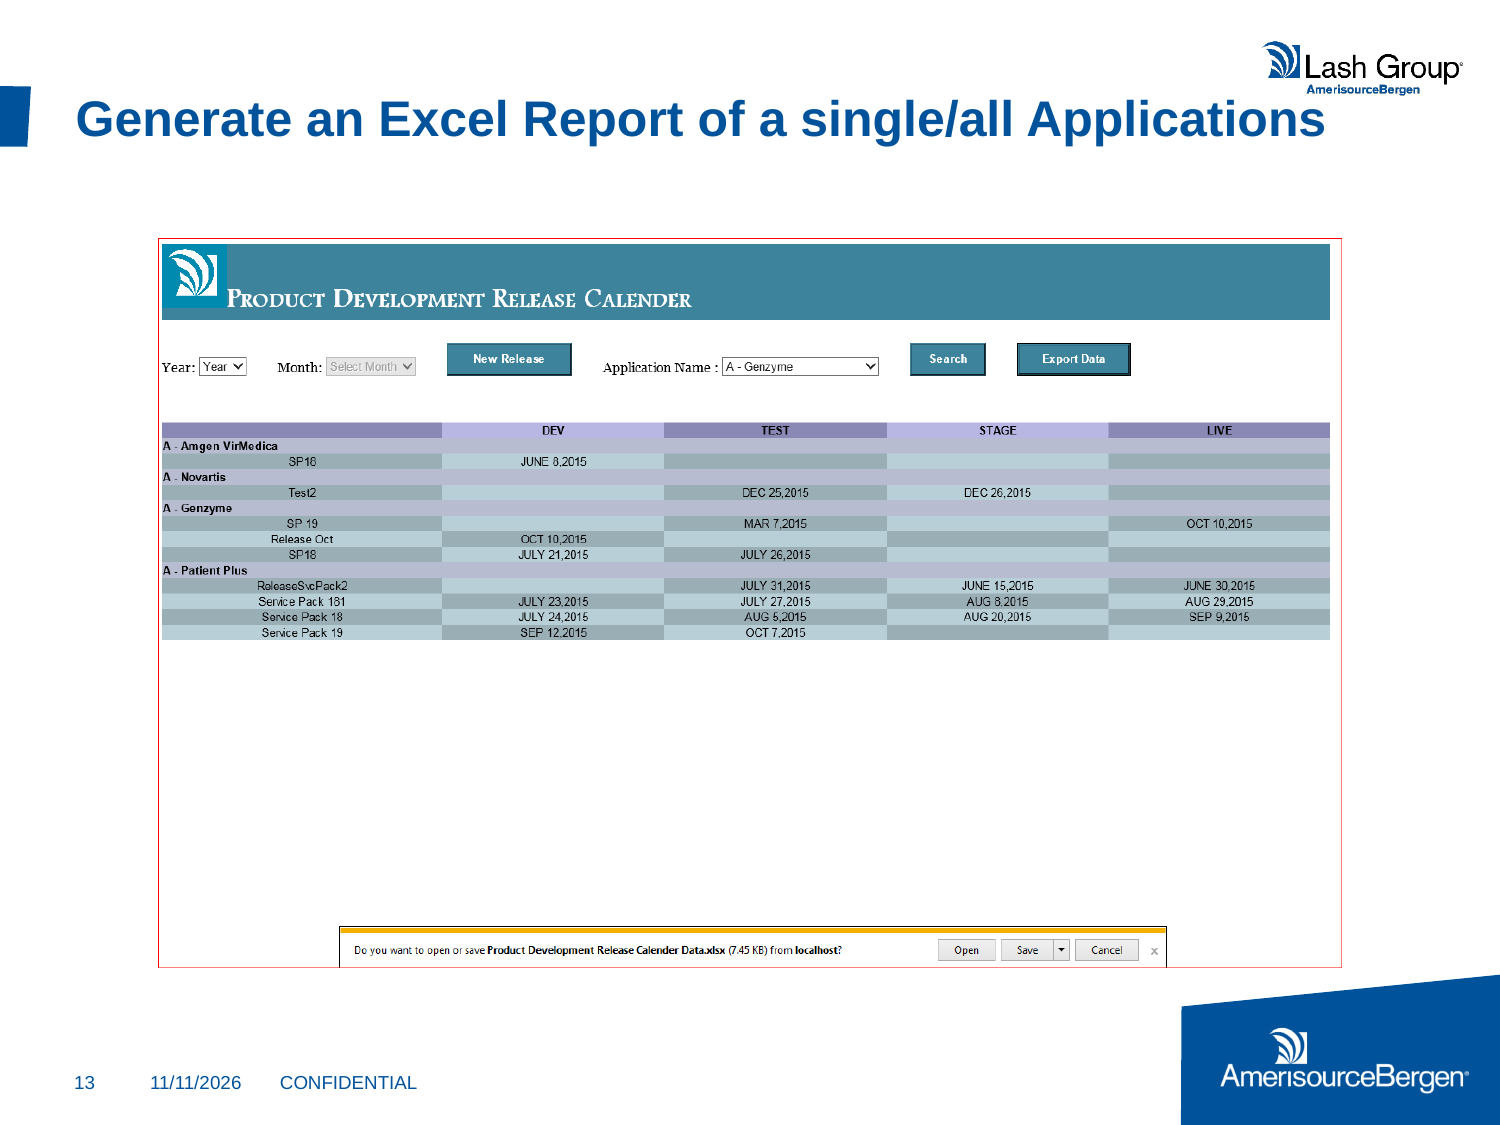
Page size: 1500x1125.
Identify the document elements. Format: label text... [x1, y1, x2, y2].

picture [1170, 984, 1500, 1125]
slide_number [150, 1070, 260, 1105]
slide_number 13 [74, 1070, 131, 1102]
title Generate an Excel Report of a single/all Applications [75, 77, 1426, 147]
footer CONFIDENTIAL [279, 1070, 440, 1101]
picture [1262, 38, 1463, 96]
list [158, 238, 1342, 968]
